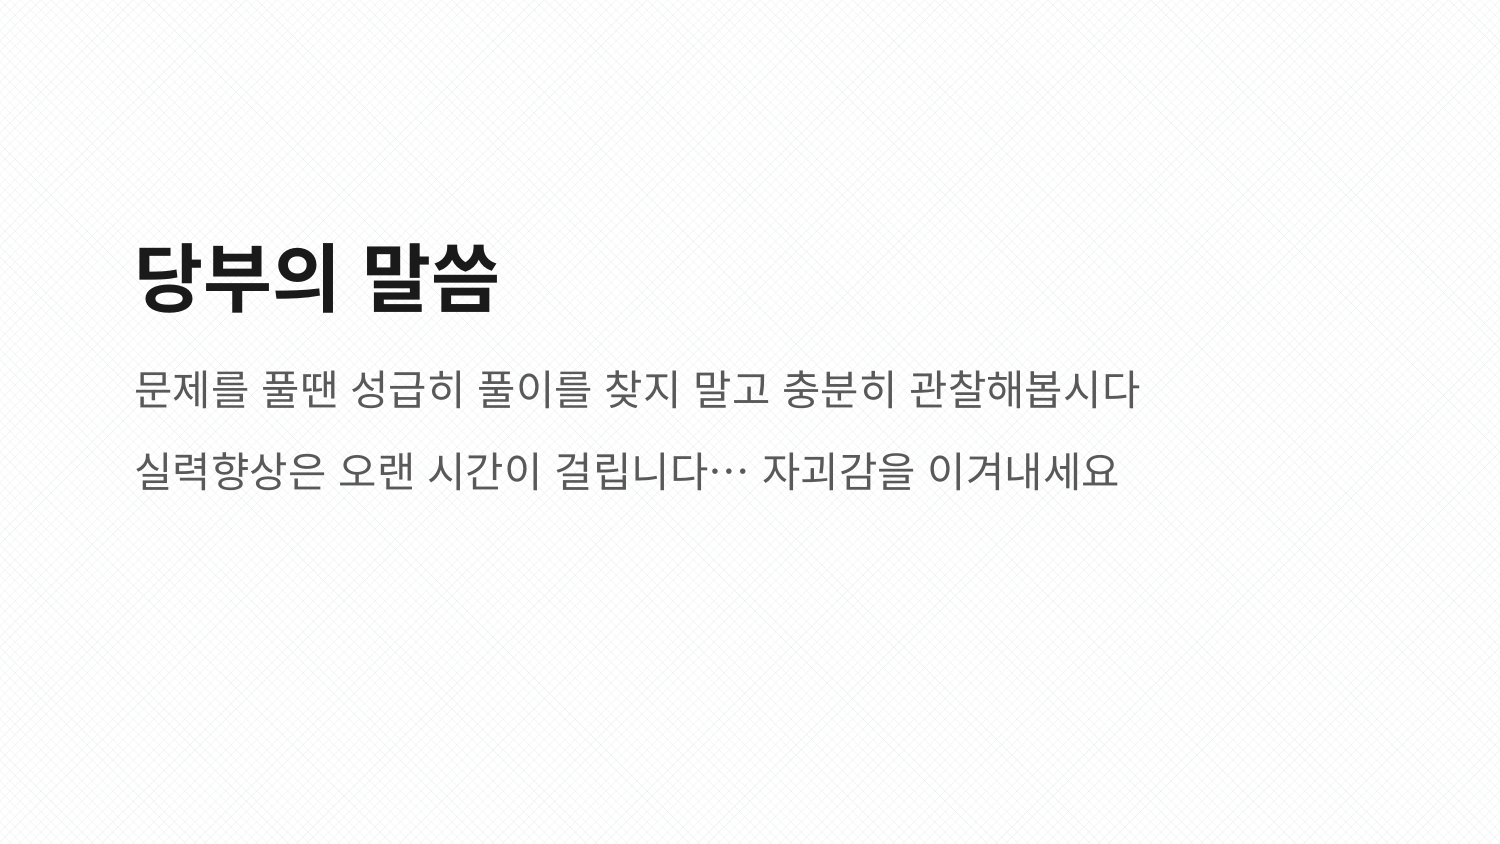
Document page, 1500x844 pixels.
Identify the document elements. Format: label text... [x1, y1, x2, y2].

title 당부의 말씀 [119, 216, 1381, 305]
list 문제를 풀땐 성급히 풀이를 찾지 말고 충분히 관찰해봅시다 실력향상은 오랜 시간이 걸립니다… 자괴감을 이겨내세요 [119, 341, 1381, 712]
